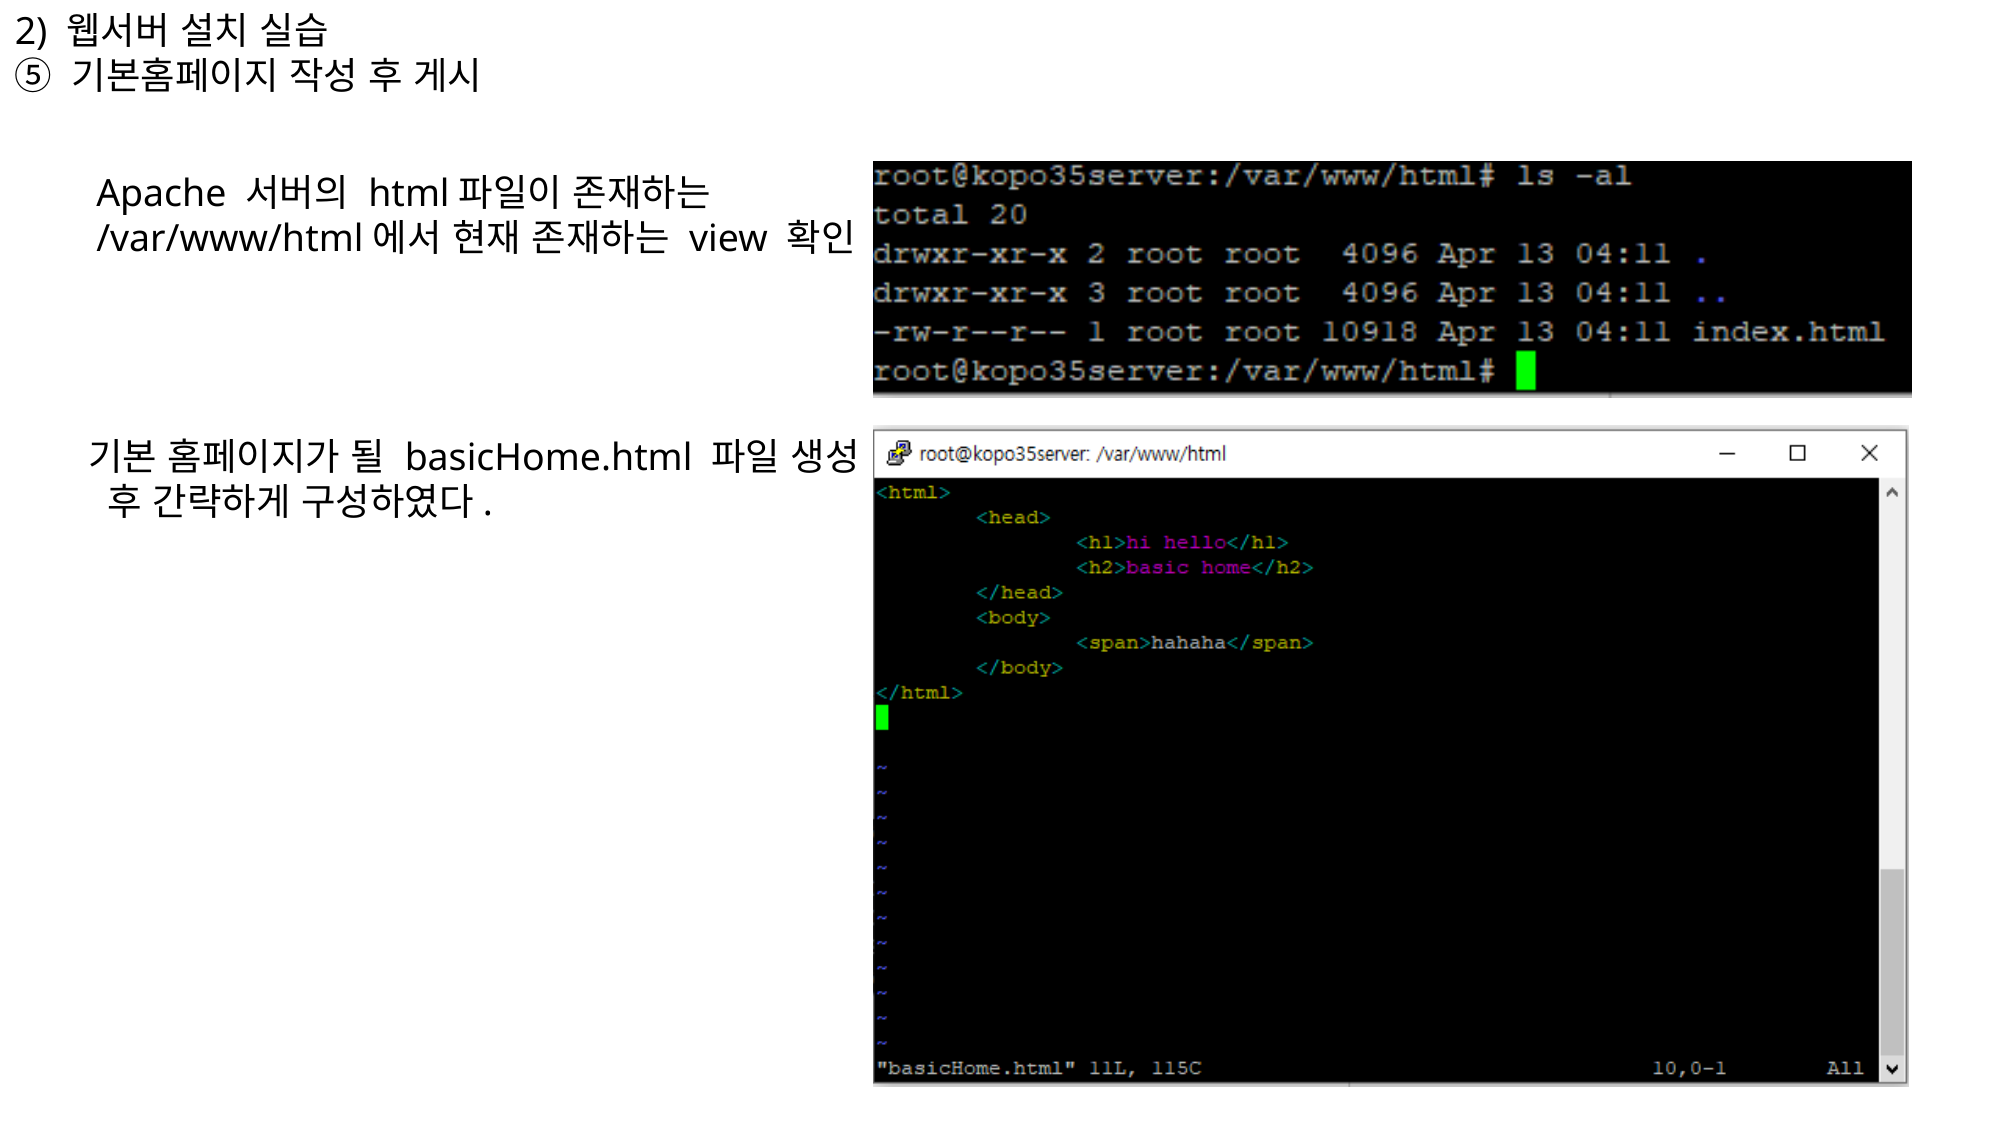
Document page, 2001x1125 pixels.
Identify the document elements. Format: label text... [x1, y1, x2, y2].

text_box 2) 웹서버 설치 실습 ⑤ 기본홈페이지 작성 후 게시 [0, 0, 1000, 105]
picture [873, 161, 1912, 398]
text_box Apache 서버의 html파일이 존재하는 /var/www/html에서 현재 존재하는 view 확인 [81, 161, 871, 267]
picture [873, 425, 1909, 1087]
text_box 기본 홈페이지가 될 basicHome.html 파일 생성 후 간략하게 구성하였다. [73, 425, 873, 531]
